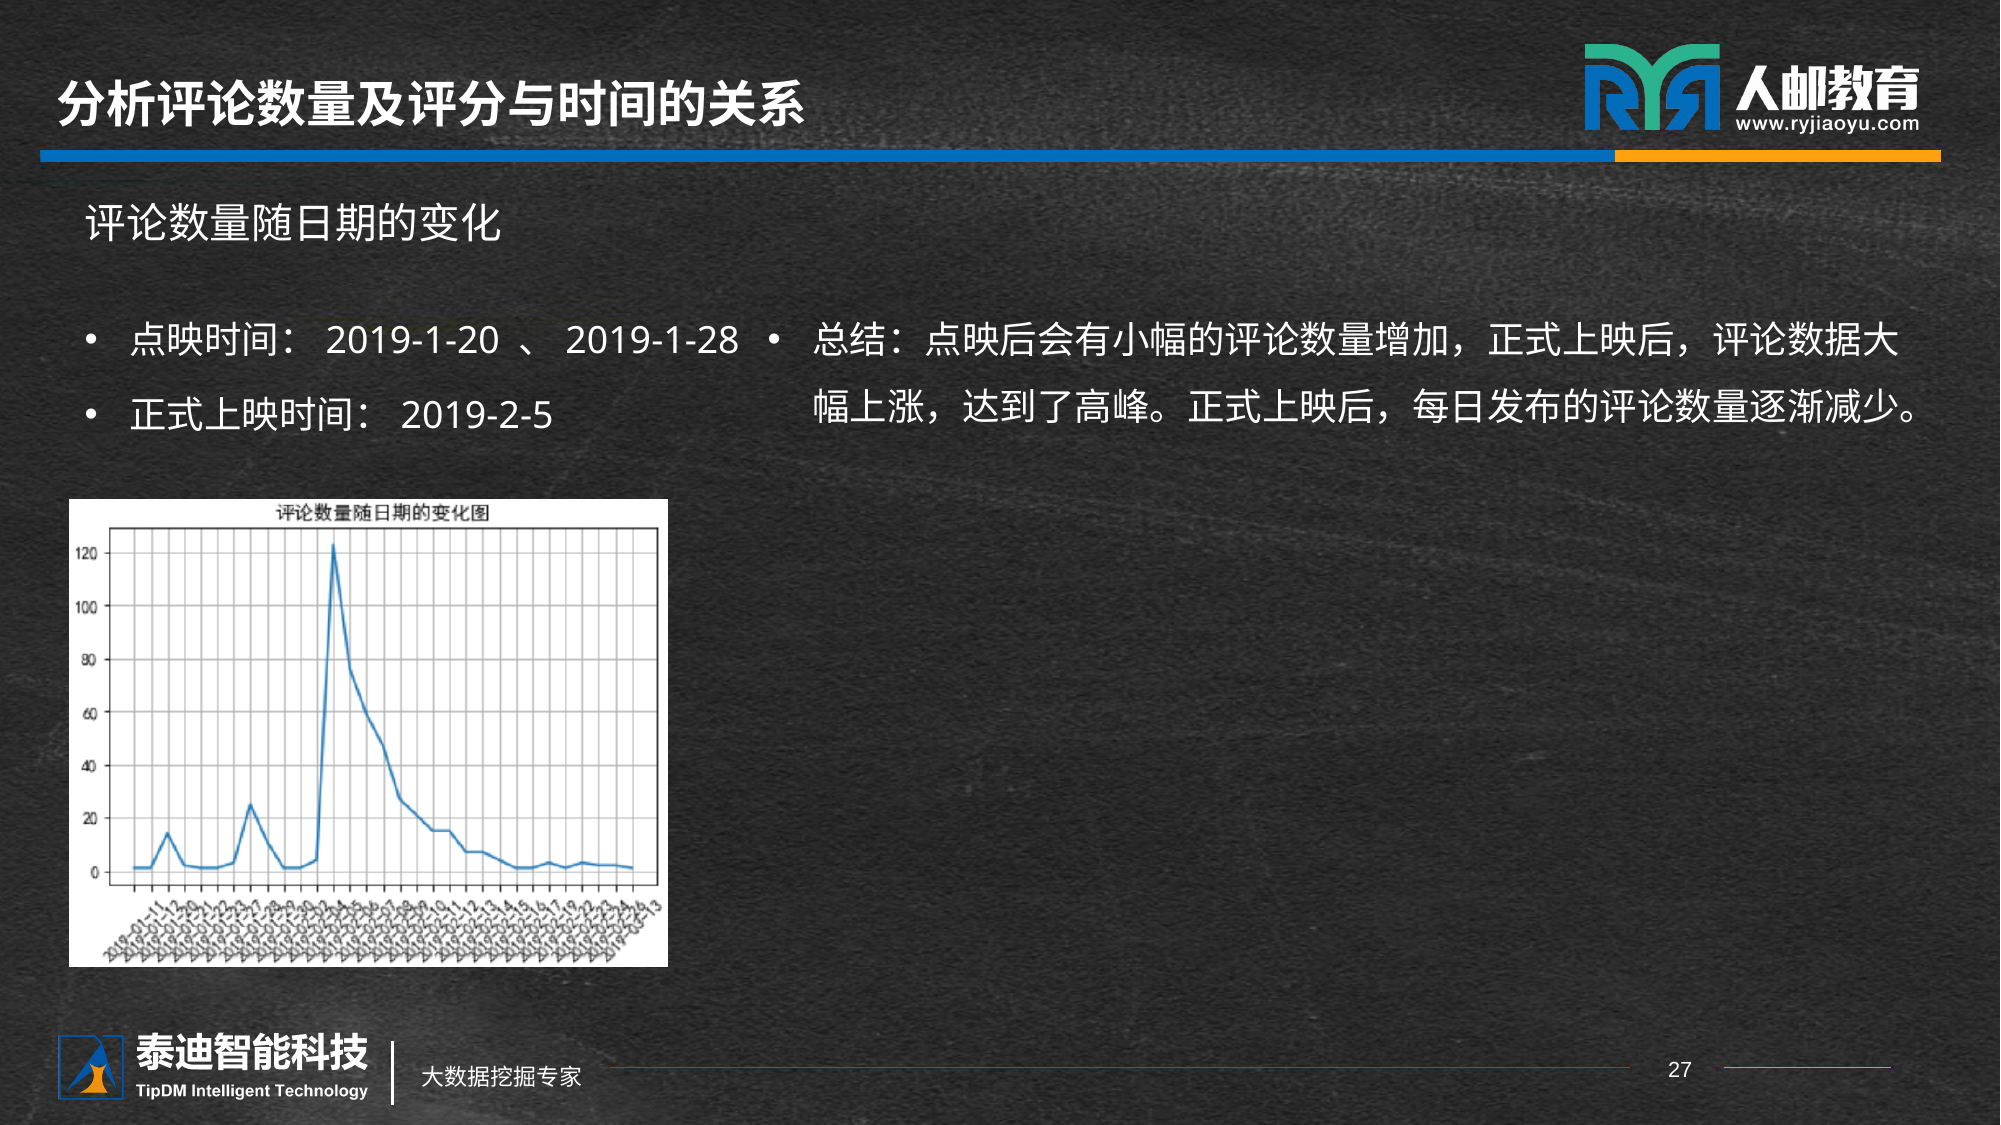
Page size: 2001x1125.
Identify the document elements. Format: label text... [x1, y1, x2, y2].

picture [0, 0, 2000, 1125]
text_box 总结：点映后会有小幅的评论数量增加，正式上映后，评论数据大幅上涨，达到了高峰。正式上映后，每日发布的评论数量逐渐减少。 [752, 285, 1945, 444]
title 分析评论数量及评分与时间的关系 [41, 58, 1842, 146]
list 点映时间：2019-1-20 、2019-1-28 正式上映时间：2019-2-5 [69, 285, 787, 485]
list 评论数量随日期的变化 [69, 186, 1892, 257]
